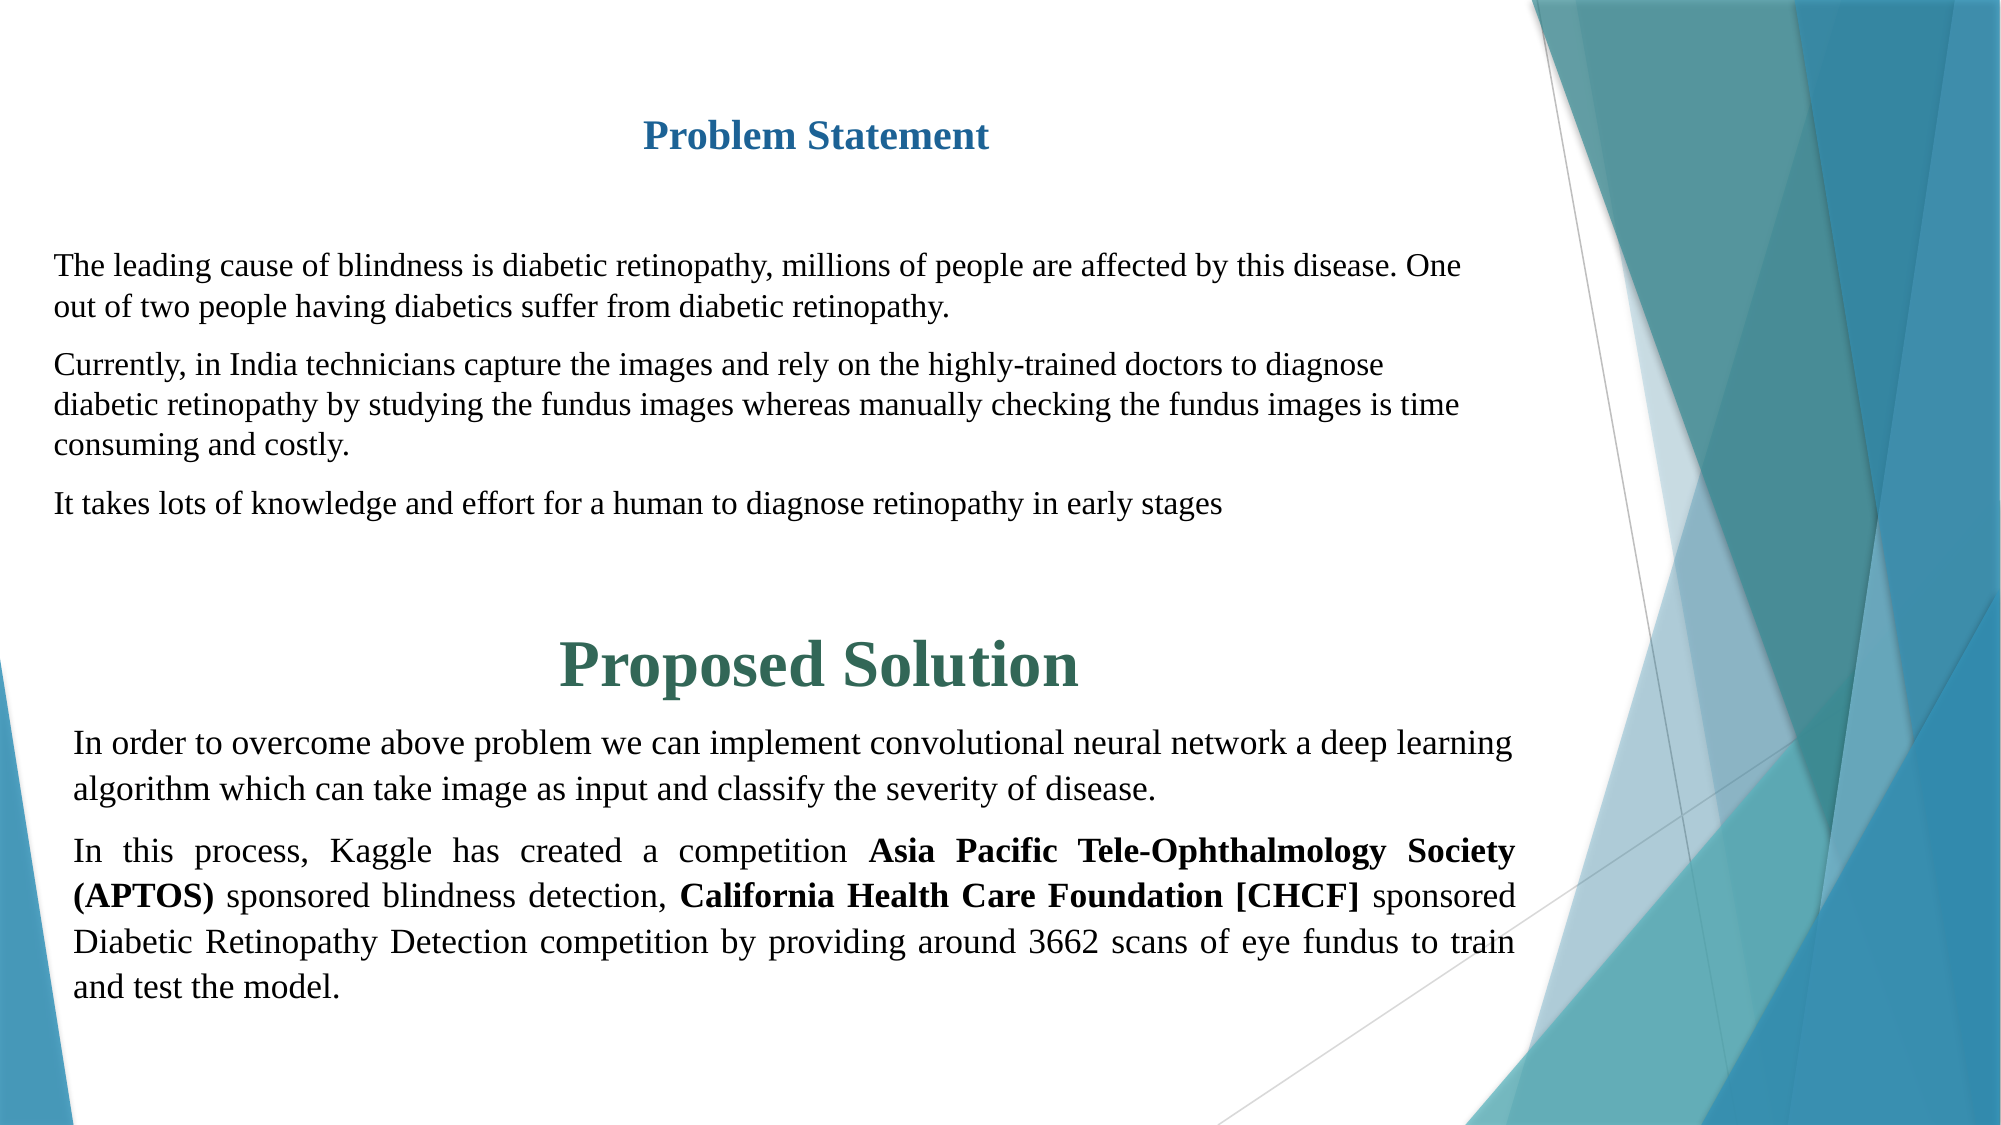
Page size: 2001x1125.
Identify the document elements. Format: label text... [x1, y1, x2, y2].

text_box Proposed Solution In order to overcome above problem we can implement convolutional neural network a deep learning algorithm which can take image as input and classify the severity of disease. In this process, Kaggle has created a competition Asia Pacific Tele-Ophthalmology Society (APTOS) sponsored blindness detection, California Health Care Foundation [CHCF] sponsored Diabetic Retinopathy Detection competition by providing around 3662 scans of eye fundus to train and test the model. [58, 606, 1531, 1014]
title Problem Statement [111, 99, 1522, 216]
list The leading cause of blindness is diabetic retinopathy, millions of people are affected by this disease. One out of two people having diabetics suffer from diabetic retinopathy. Currently, in India technicians capture the images and rely on the highly-trained doctors to diagnose diabetic retinopathy by studying the fundus images whereas manually checking the fundus images is time consuming and costly. It takes lots of knowledge and effort for a human to diagnose retinopathy in early stages [38, 236, 1511, 530]
